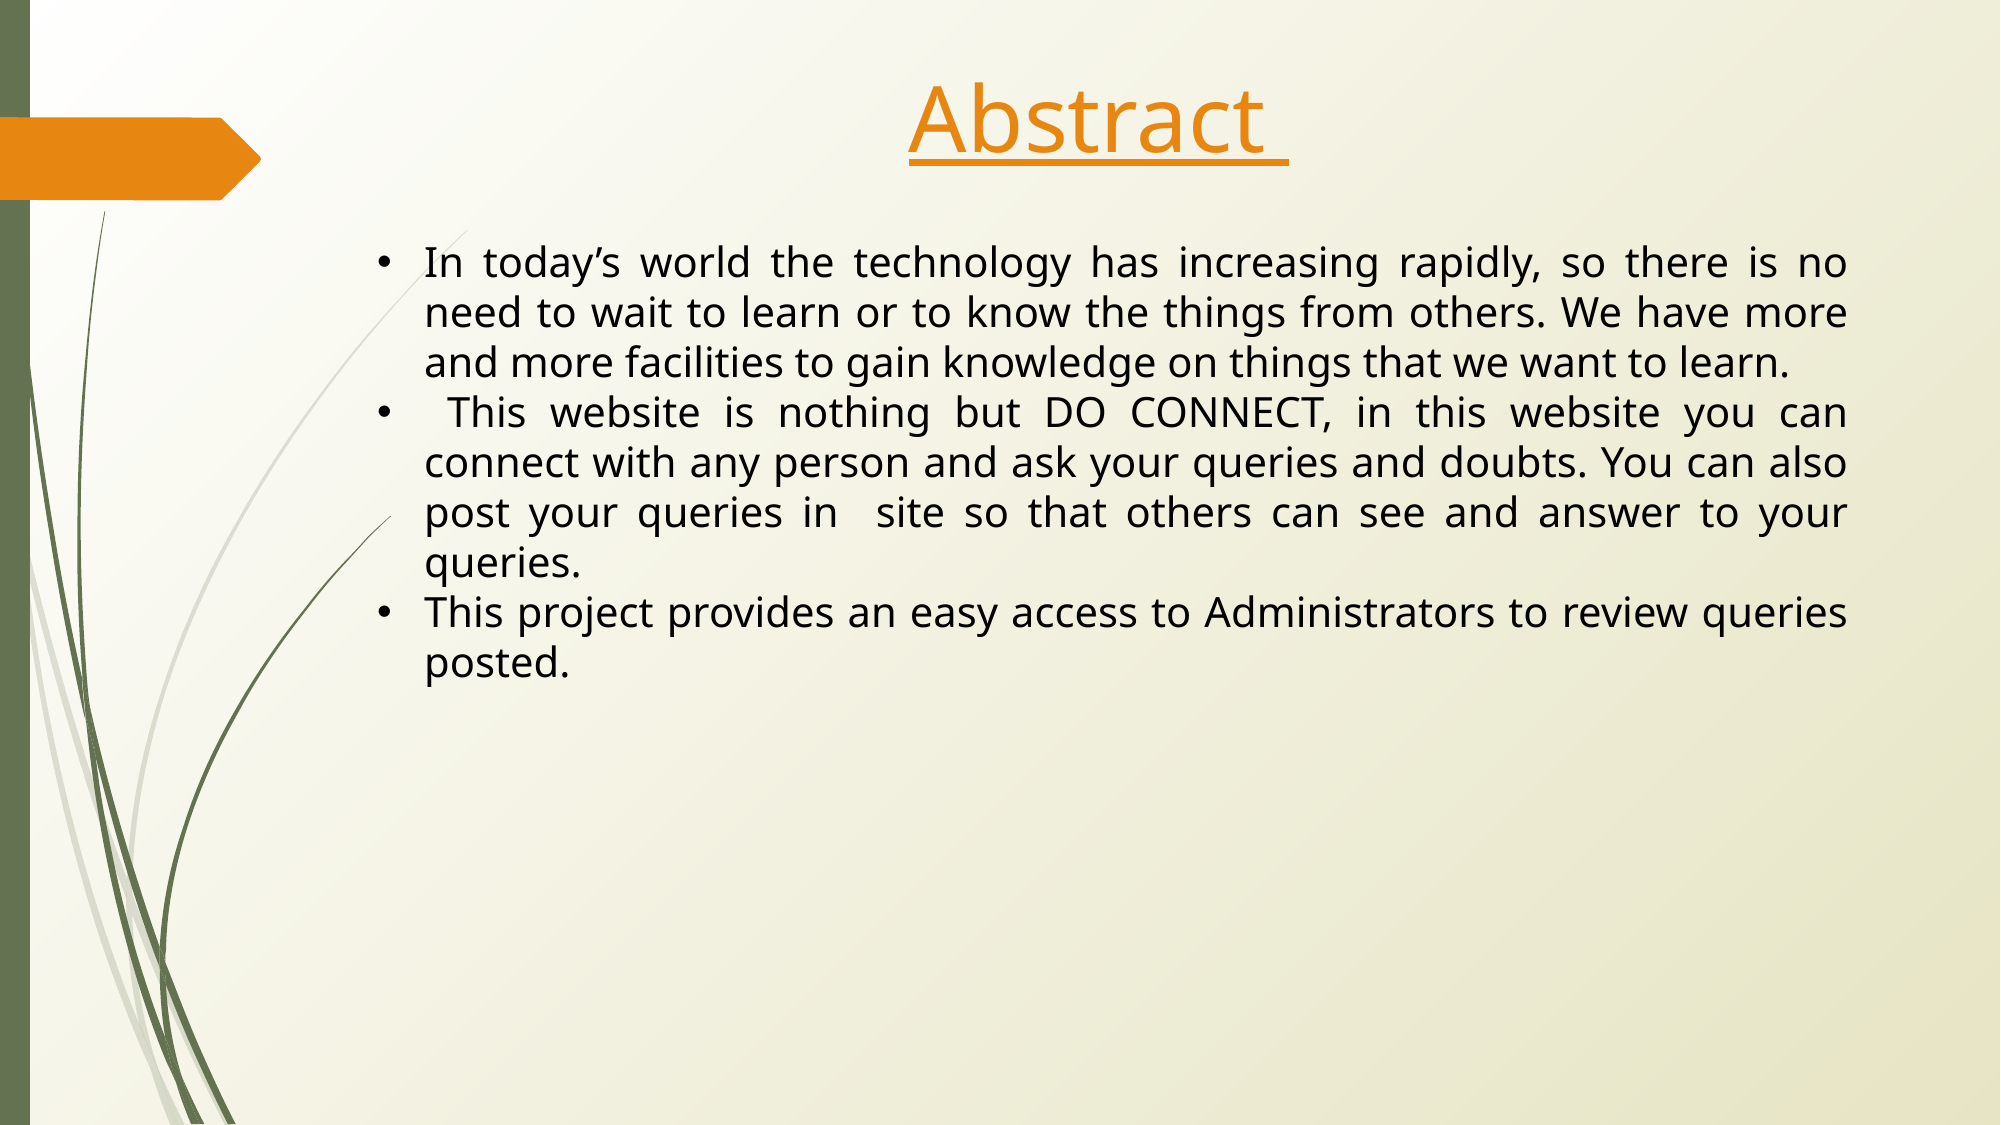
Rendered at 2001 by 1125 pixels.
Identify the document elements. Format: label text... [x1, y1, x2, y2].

text_box In today’s world the technology has increasing rapidly, so there is no need to wait to learn or to know the things from others. We have more and more facilities to gain knowledge on things that we want to learn. This website is nothing but DO CONNECT, in this website you can connect with any person and ask your queries and doubts. You can also post your queries in site so that others can see and answer to your queries. This project provides an easy access to Administrators to review queries posted. [362, 228, 1864, 694]
text_box Abstract [574, 53, 1624, 178]
